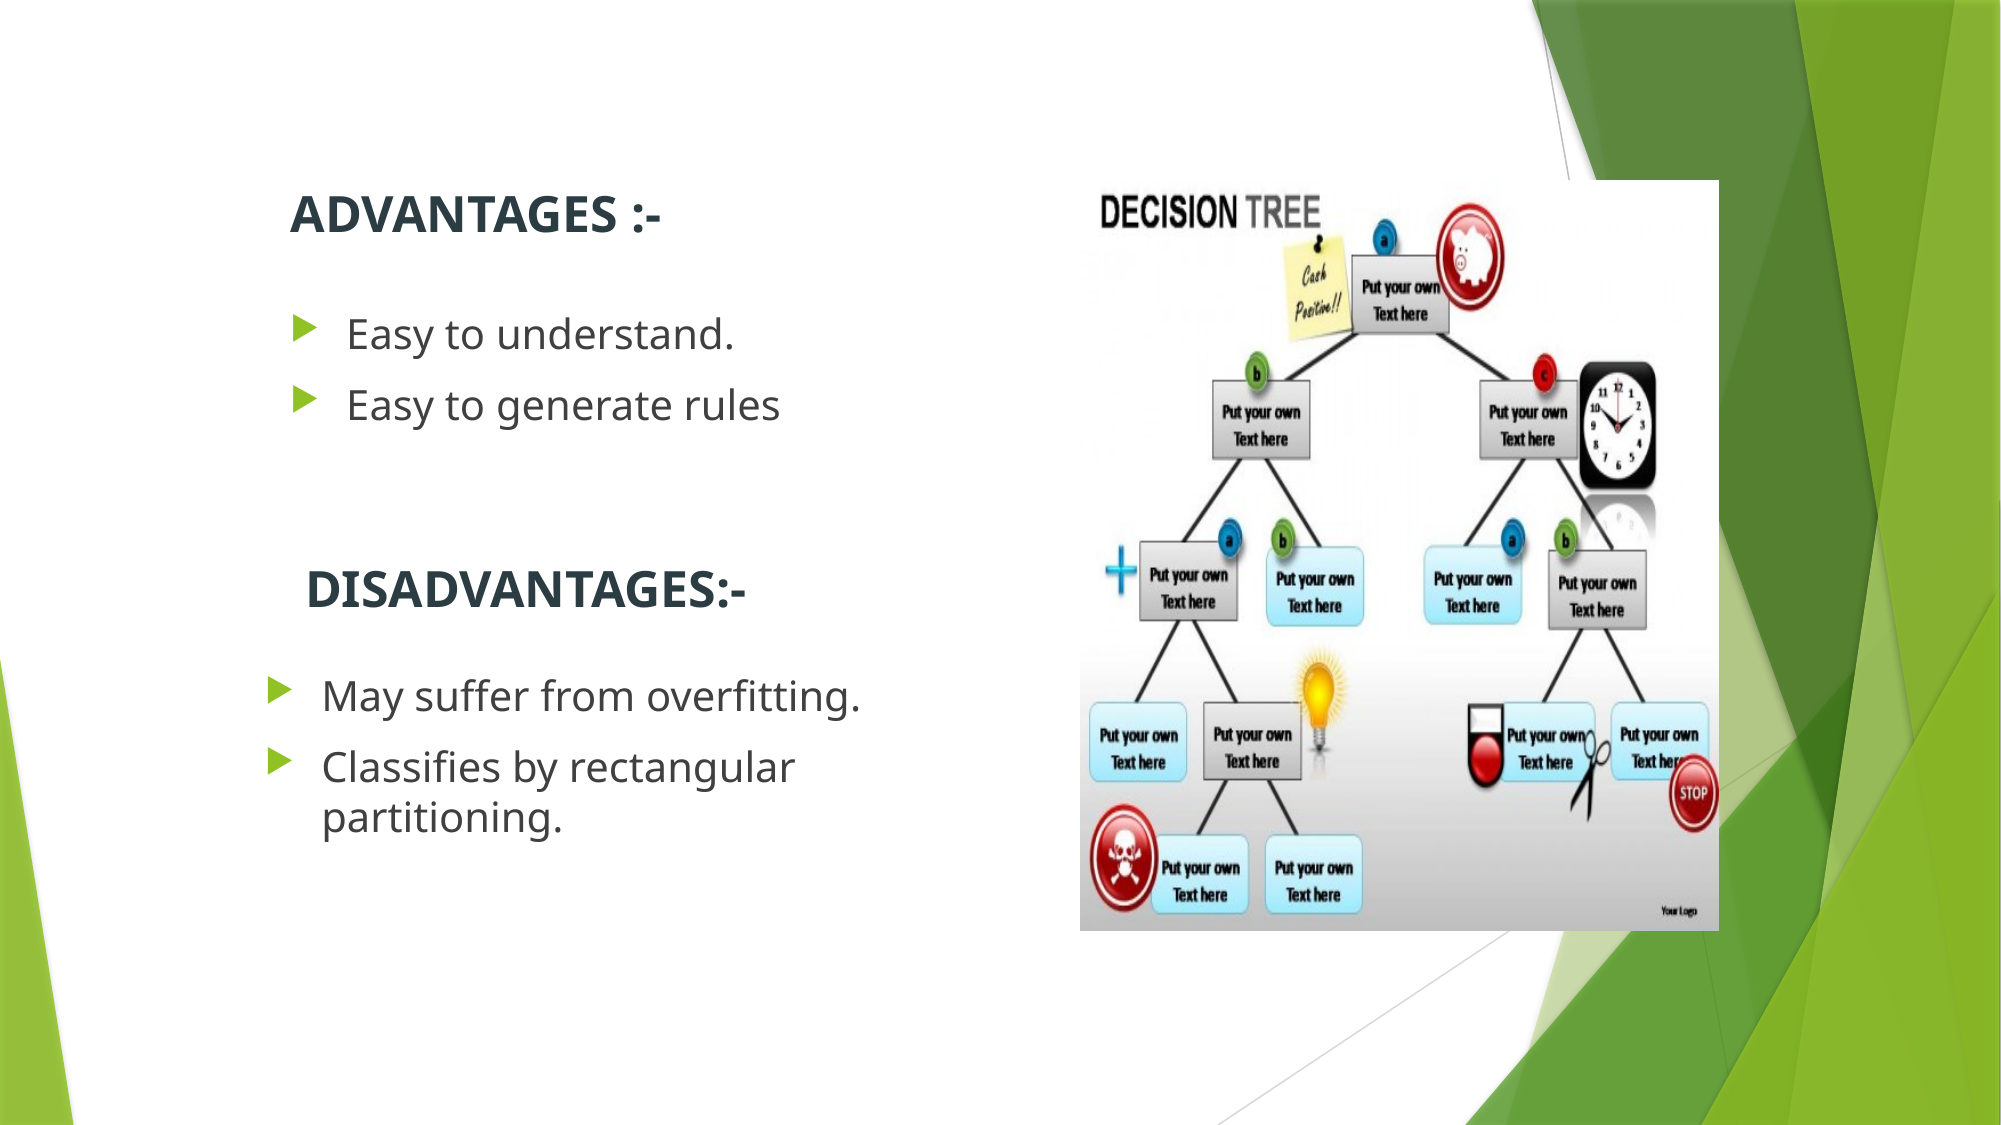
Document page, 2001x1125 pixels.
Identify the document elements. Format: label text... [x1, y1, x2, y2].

list May suffer from overfitting. Classifies by rectangular partitioning. [249, 662, 950, 1050]
text_box DISADVANTAGES:- [289, 549, 762, 625]
picture [1080, 180, 1719, 932]
text_box ADVANTAGES :- [275, 174, 677, 250]
list Easy to understand. Easy to generate rules [275, 299, 938, 662]
